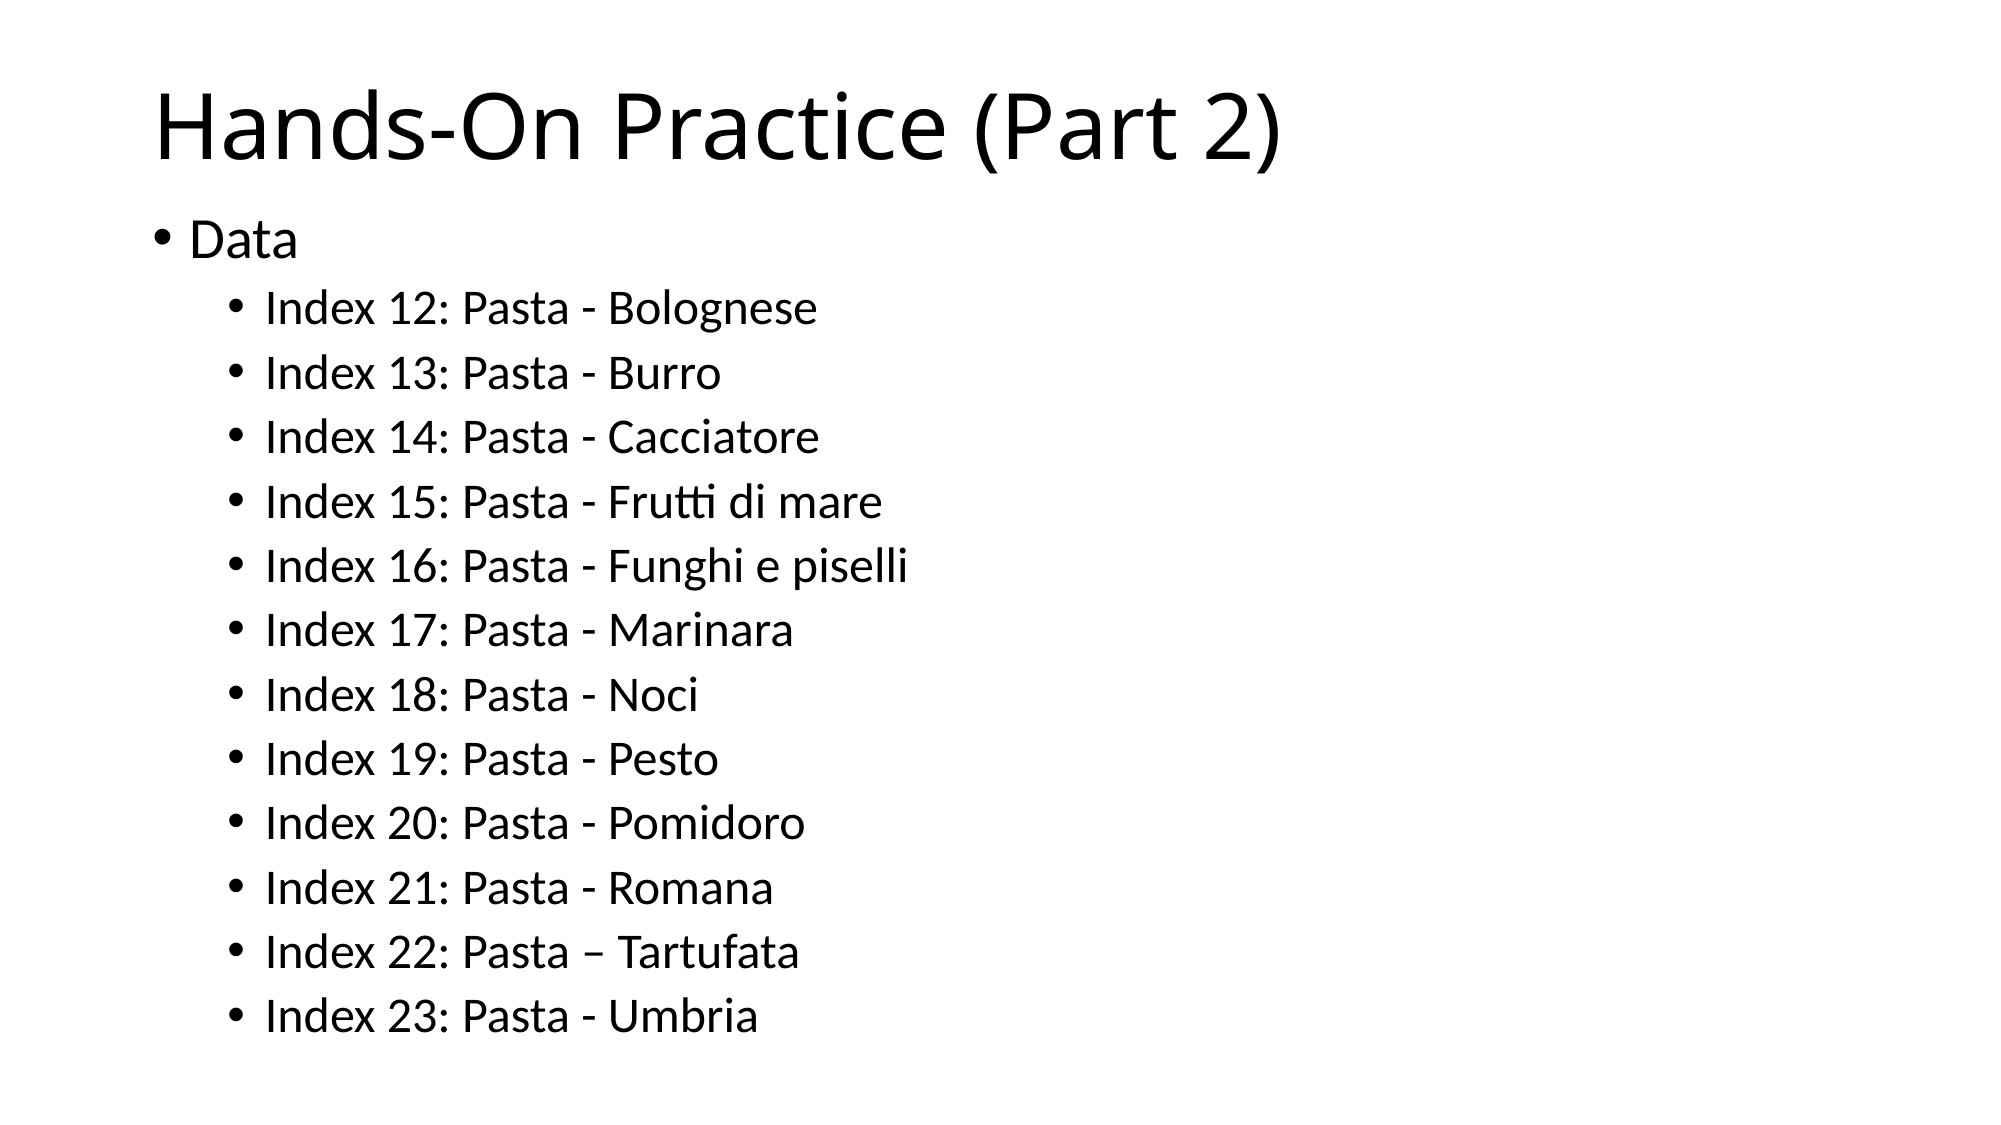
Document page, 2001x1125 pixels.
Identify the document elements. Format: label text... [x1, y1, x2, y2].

title Hands-On Practice (Part 2) [137, 59, 1863, 201]
list Data Index 12: Pasta - Bolognese Index 13: Pasta - Burro Index 14: Pasta - Cacciatore Index 15: Pasta - Frutti di mare Index 16: Pasta - Funghi e piselli Index 17: Pasta - Marinara Index 18: Pasta - Noci Index 19: Pasta - Pesto Index 20: Pasta - Pomidoro Index 21: Pasta - Romana Index 22: Pasta – Tartufata Index 23: Pasta - Umbria [137, 201, 1863, 1085]
